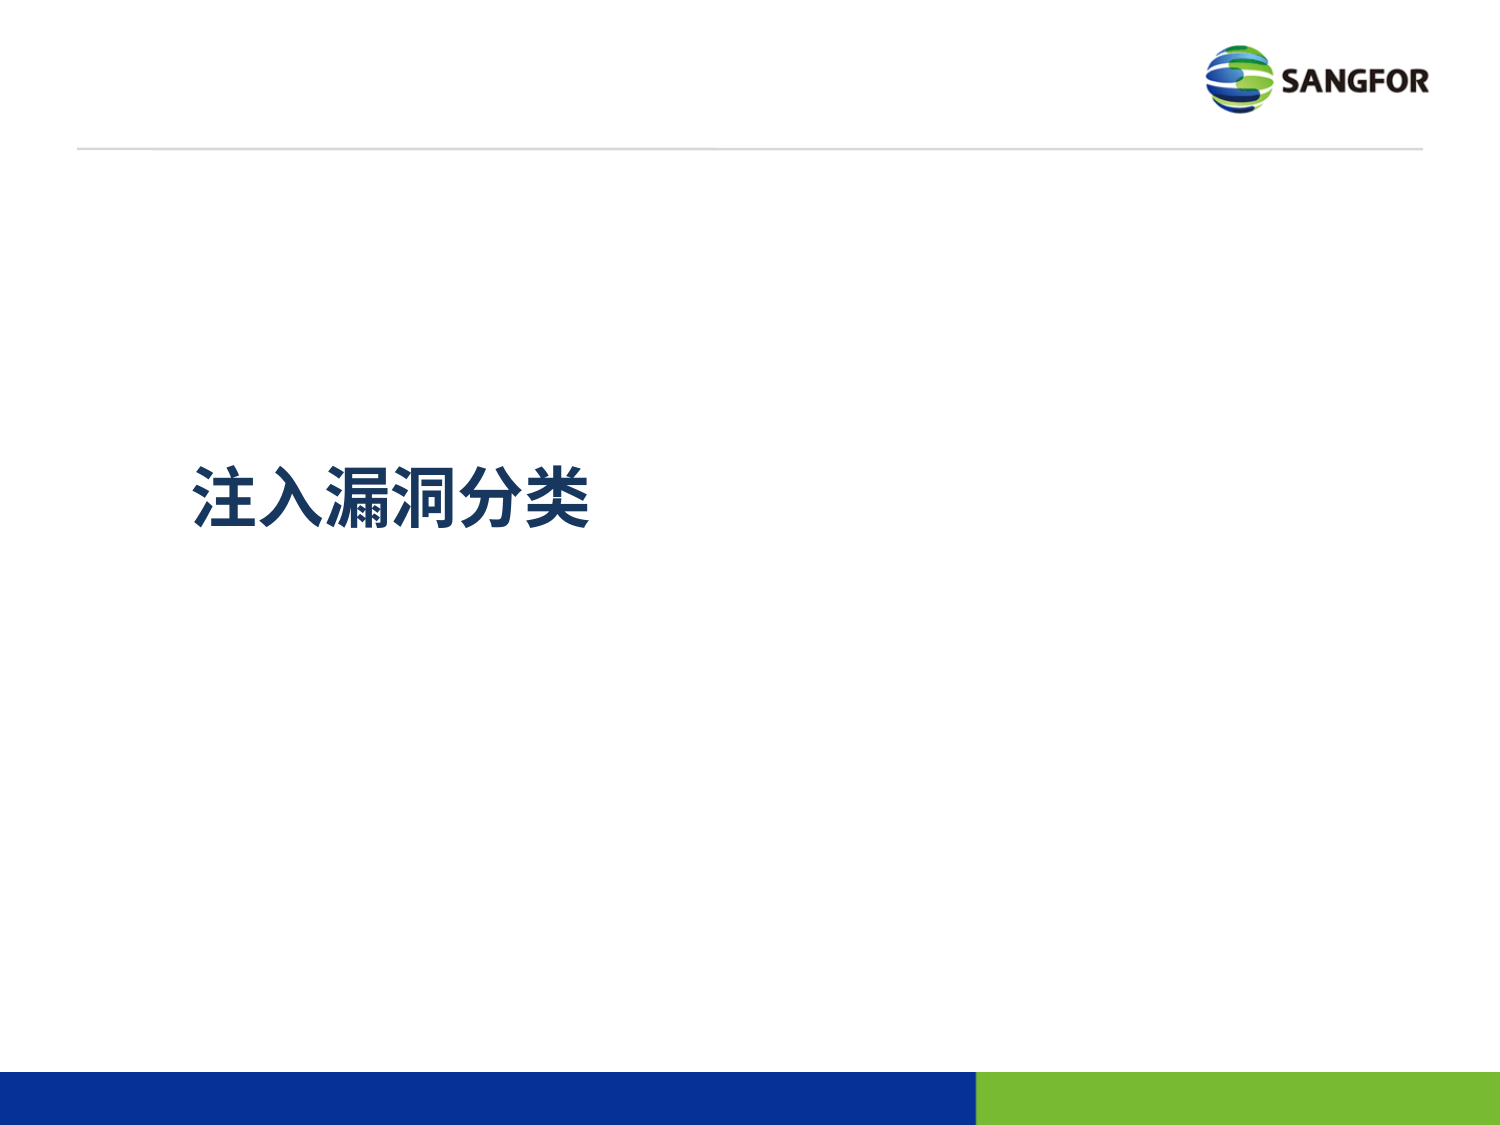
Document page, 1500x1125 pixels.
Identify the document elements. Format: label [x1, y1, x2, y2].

picture [0, 1069, 1500, 1125]
text_box [111, 428, 1392, 630]
picture [1198, 42, 1437, 119]
